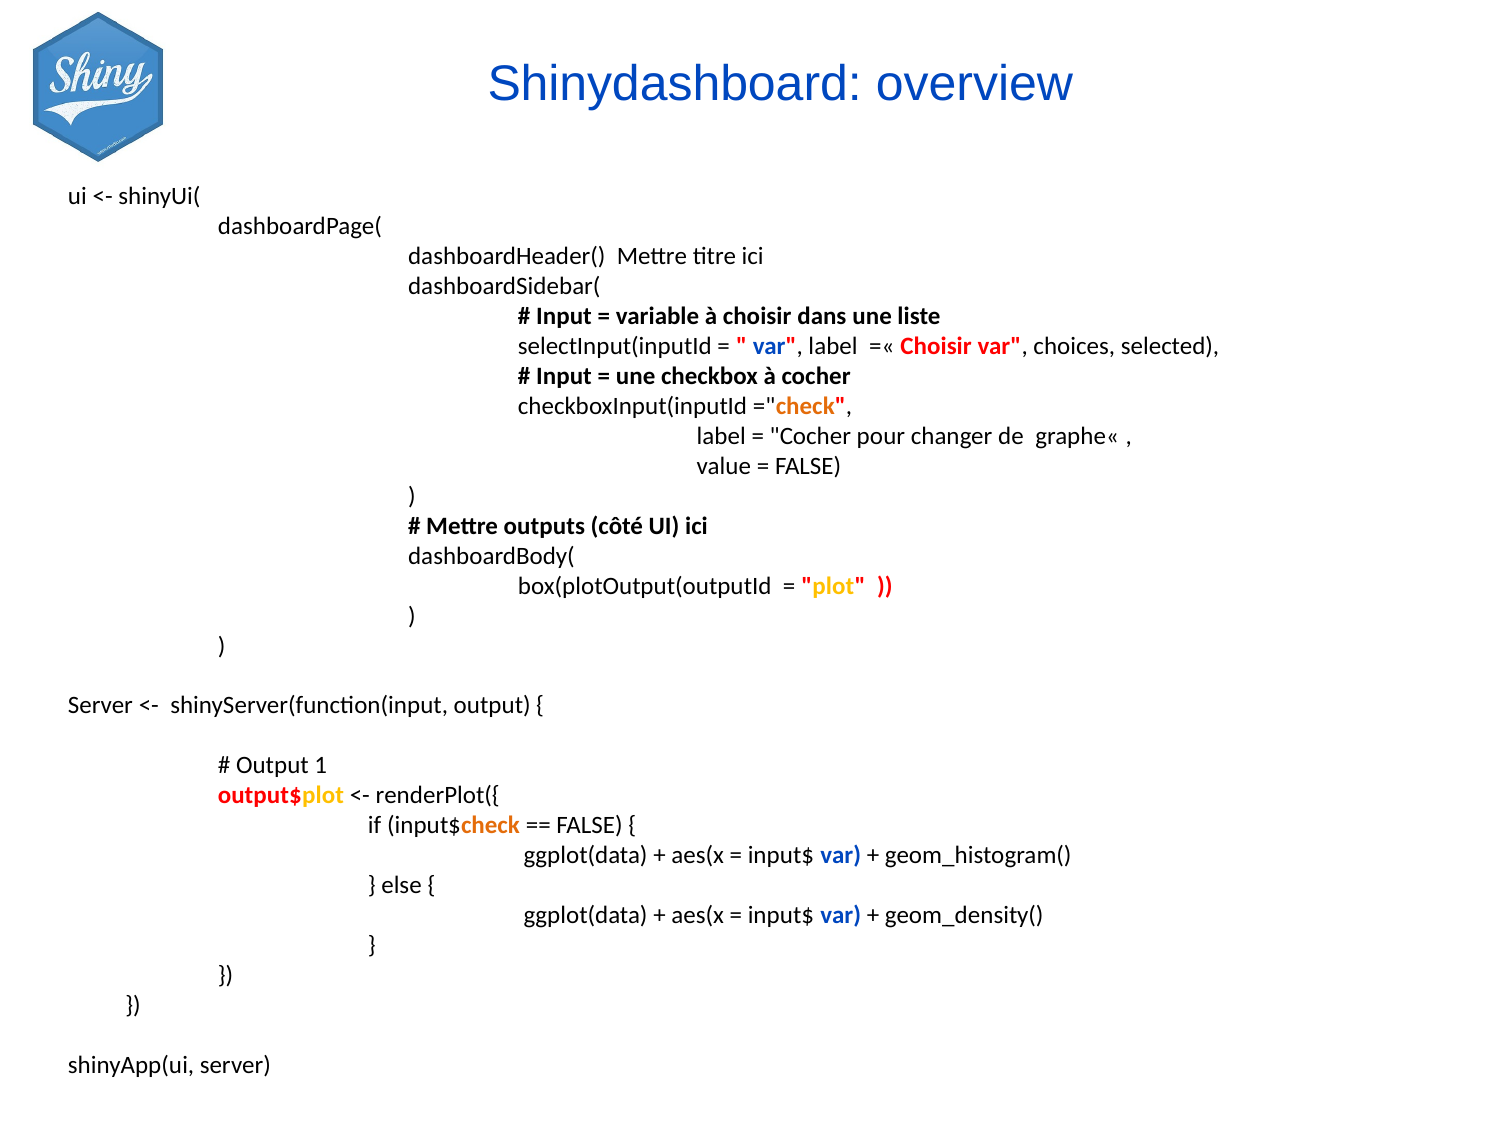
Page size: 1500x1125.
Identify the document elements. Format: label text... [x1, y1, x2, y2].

text_box ui <- shinyUi( dashboardPage( dashboardHeader() Mettre titre ici dashboardSidebar( # Input = variable à choisir dans une liste selectInput(inputId = " var", label =« Choisir var", choices, selected), # Input = une checkbox à cocher checkboxInput(inputId ="check", label = "Cocher pour changer de graphe« , value = FALSE) ) # Mettre outputs (côté UI) ici dashboardBody( box(plotOutput(outputId = "plot" )) ) ) Server <- shinyServer(function(input, output) { # Output 1 output$plot <- renderPlot({ if (input$check == FALSE) { ggplot(data) + aes(x = input$ var) + geom_histogram() } else { ggplot(data) + aes(x = input$ var) + geom_density() } }) }) shinyApp(ui, server) [53, 172, 1500, 1086]
picture [29, 0, 181, 173]
text_box Shinydashboard: overview [218, 42, 1343, 160]
